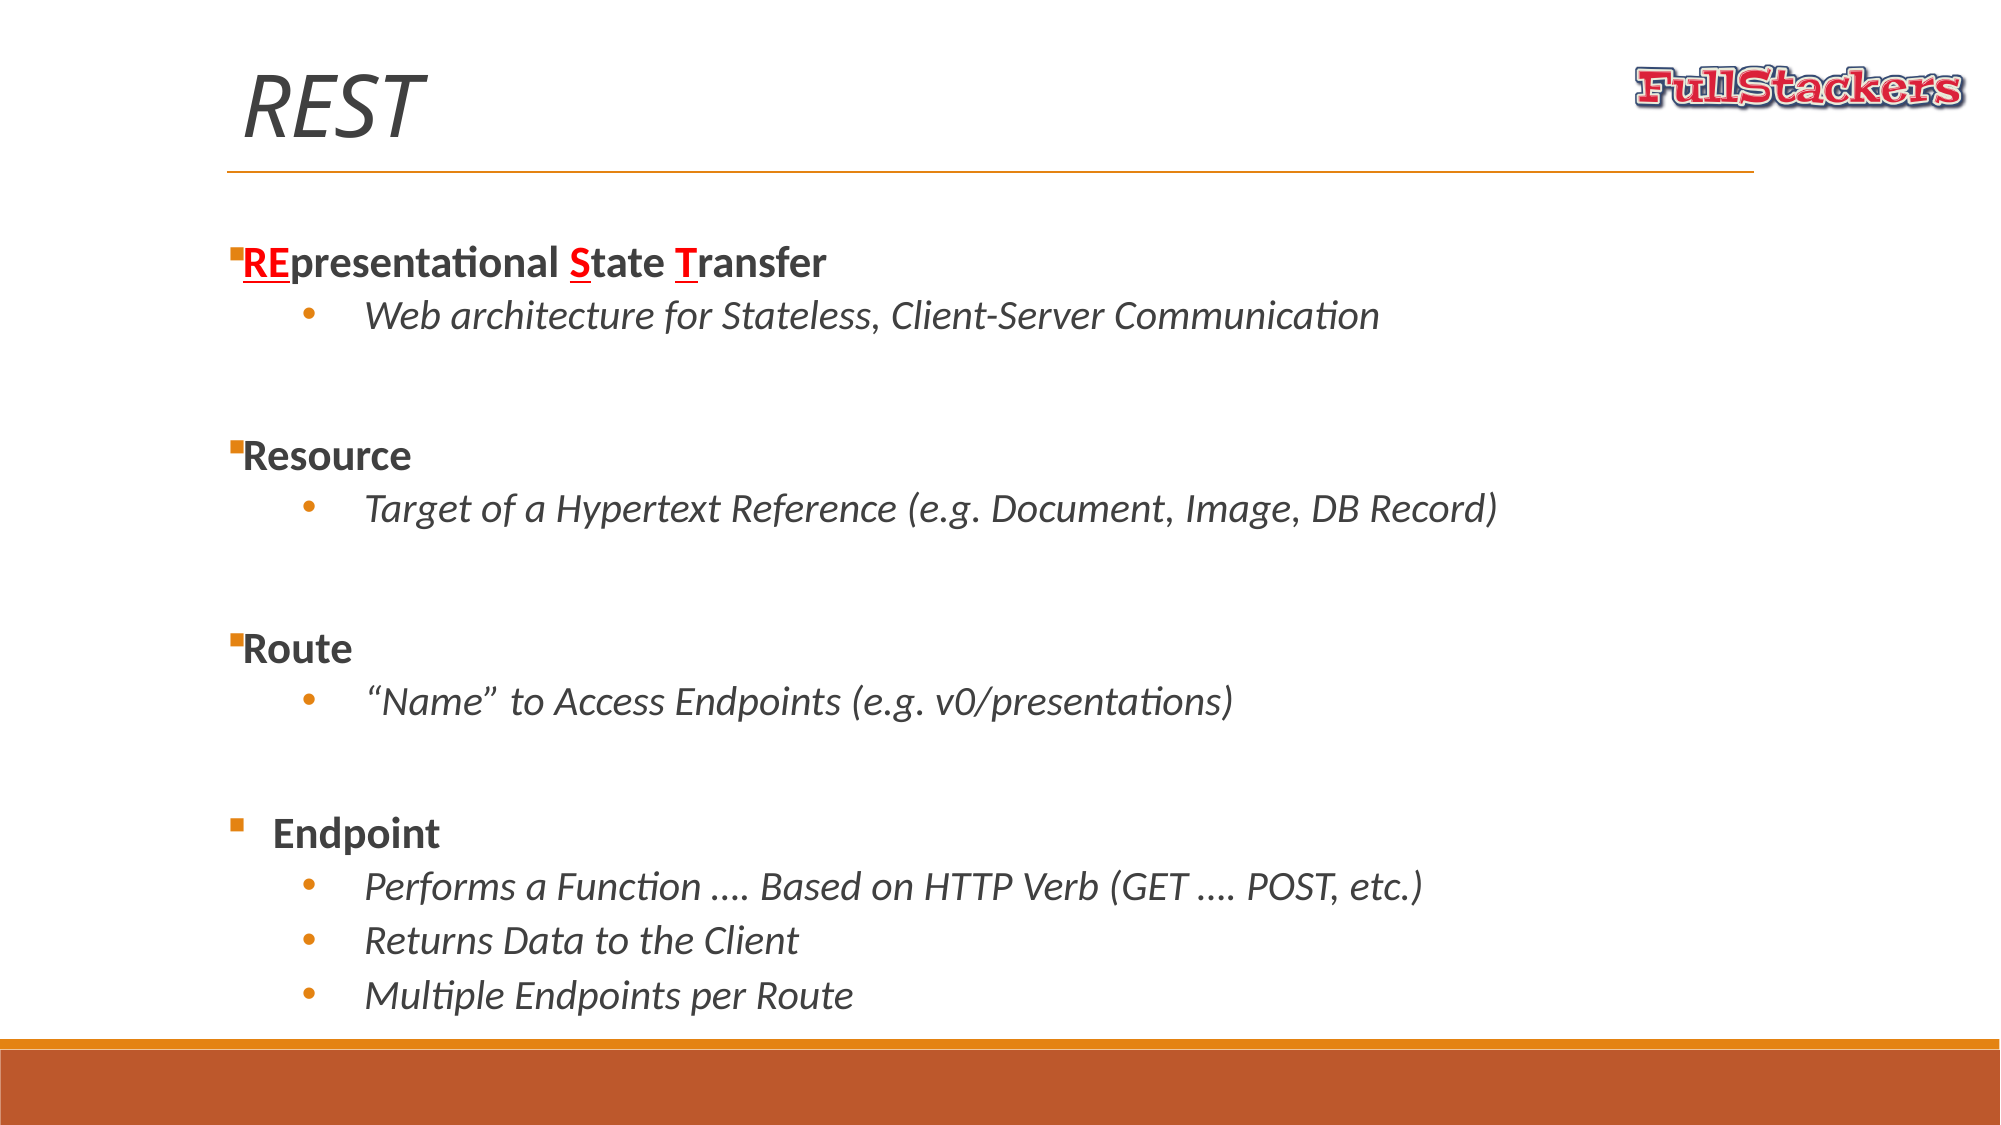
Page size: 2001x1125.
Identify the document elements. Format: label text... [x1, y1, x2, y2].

title REST [226, 58, 1604, 163]
list REpresentational State Transfer Web architecture for Stateless, Client-Server Communication Resource Target of a Hypertext Reference (e.g. Document, Image, DB Record) Route “Name” to Access Endpoints (e.g. v0/presentations) Endpoint Performs a Function …. Based on HTTP Verb (GET …. POST, etc.) Returns Data to the Client Multiple Endpoints per Route [226, 231, 1877, 1030]
picture [1624, 46, 1973, 128]
